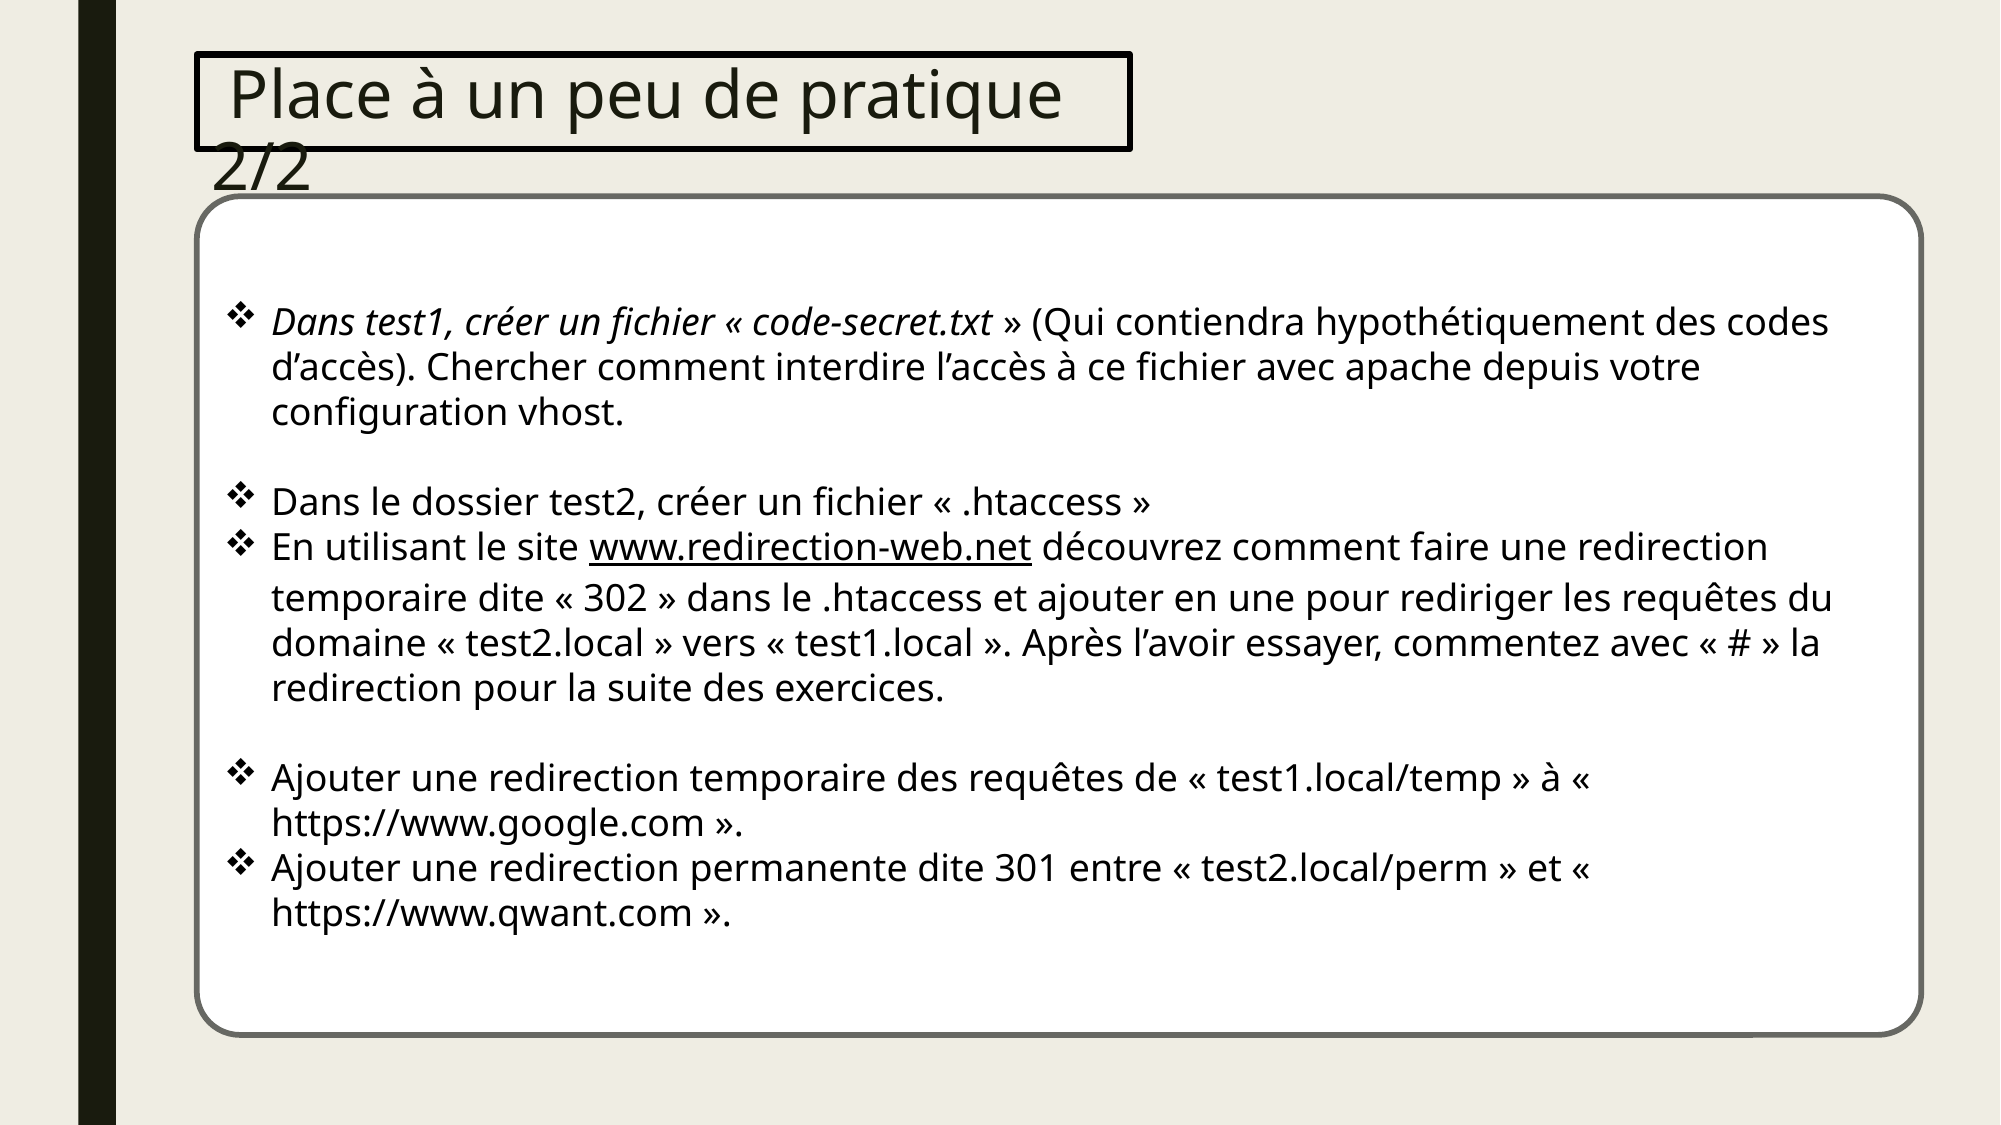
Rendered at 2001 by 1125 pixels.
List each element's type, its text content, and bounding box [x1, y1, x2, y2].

text_box Dans test1, créer un fichier « code-secret.txt » (Qui contiendra hypothétiquement des codes d’accès). Chercher comment interdire l’accès à ce fichier avec apache depuis votre configuration vhost. Dans le dossier test2, créer un fichier « .htaccess » En utilisant le site www.redirection-web.net découvrez comment faire une redirection temporaire dite « 302 » dans le .htaccess et ajouter en une pour rediriger les requêtes du domaine « test2.local » vers « test1.local ». Après l’avoir essayer, commentez avec « # » la redirection pour la suite des exercices. Ajouter une redirection temporaire des requêtes de « test1.local/temp » à « https://www.google.com ». Ajouter une redirection permanente dite 301 entre « test2.local/perm » et « https://www.qwant.com ». [193, 193, 1925, 1038]
title Place à un peu de pratique 2/2 [196, 54, 1130, 149]
